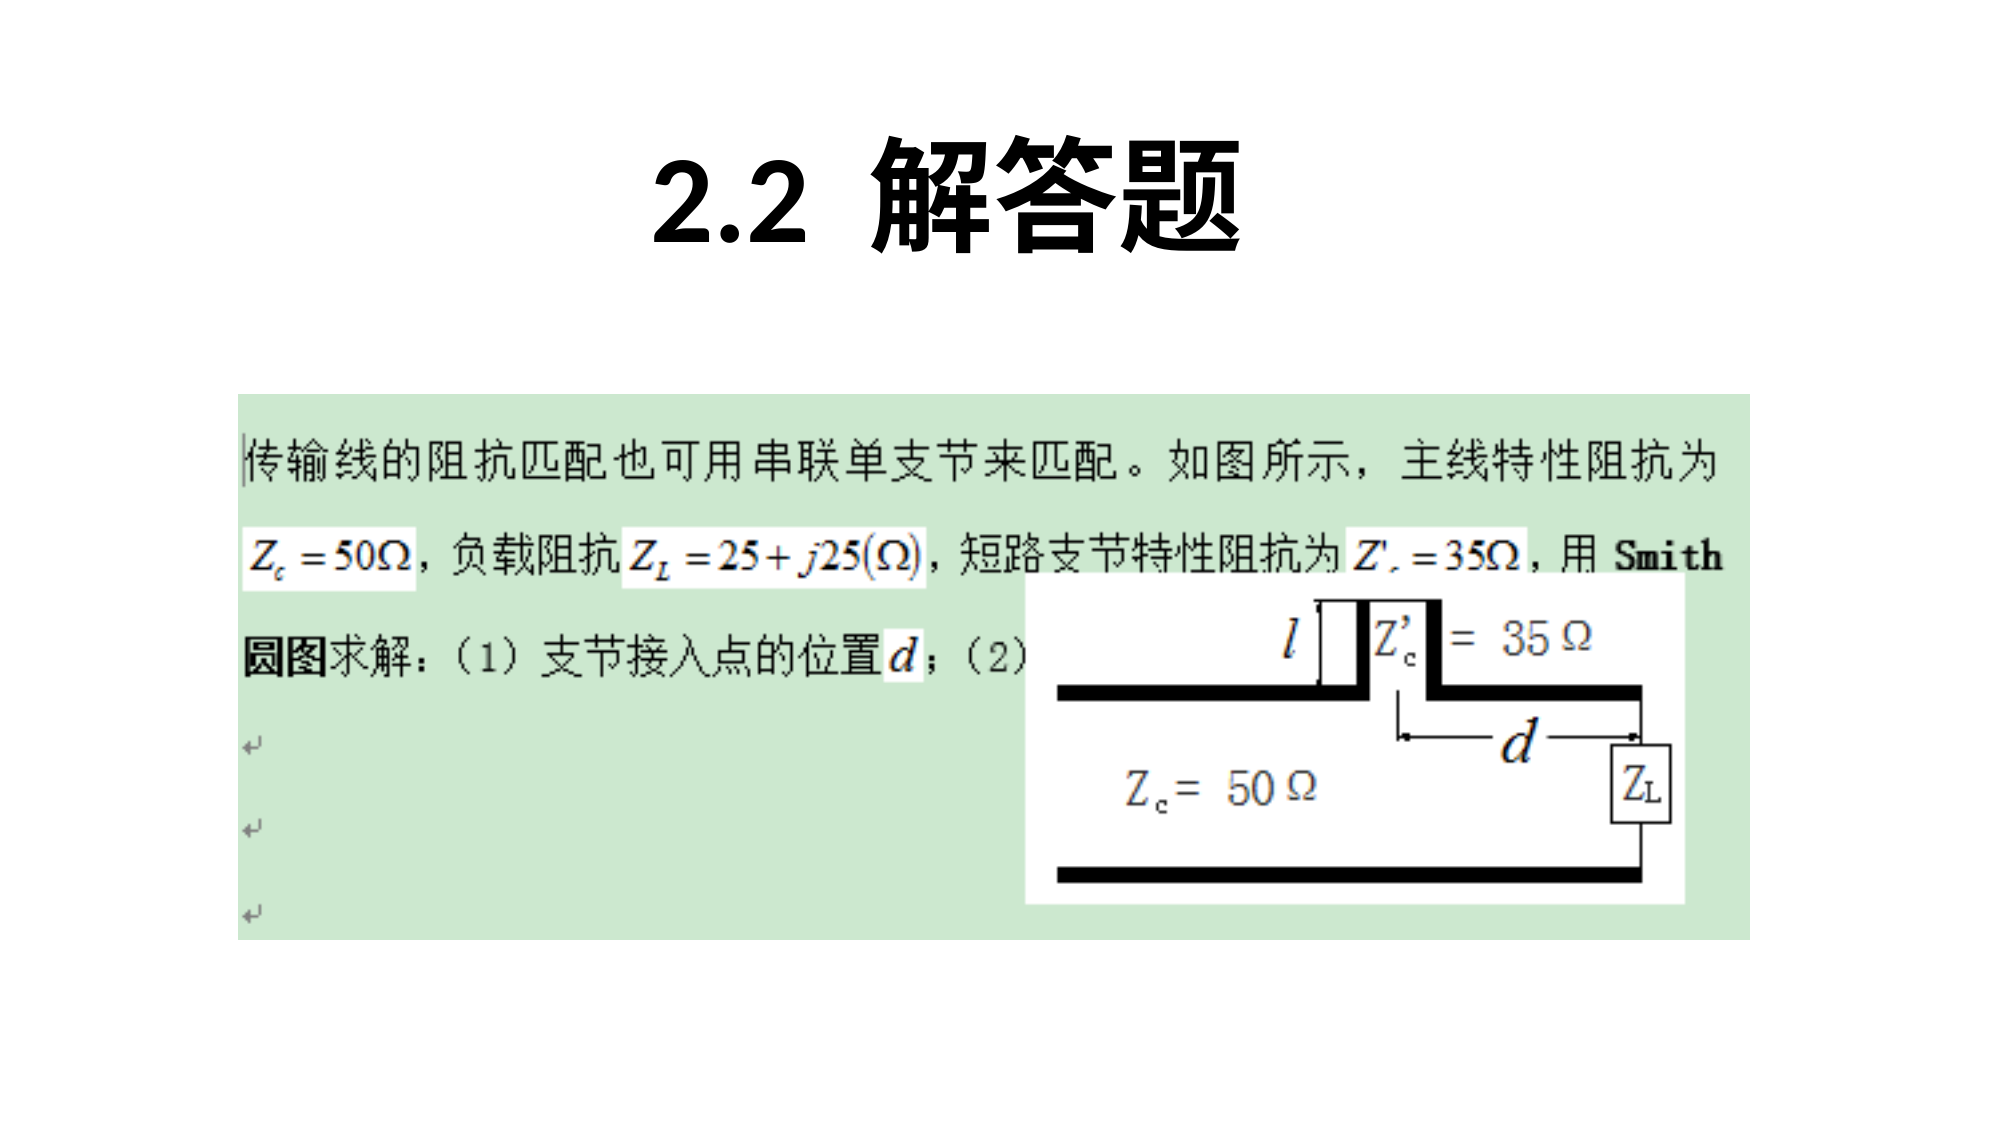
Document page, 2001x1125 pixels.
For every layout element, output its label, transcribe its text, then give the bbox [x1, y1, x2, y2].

text_box 2.2 解答题 [635, 110, 1258, 276]
picture [238, 394, 1750, 940]
